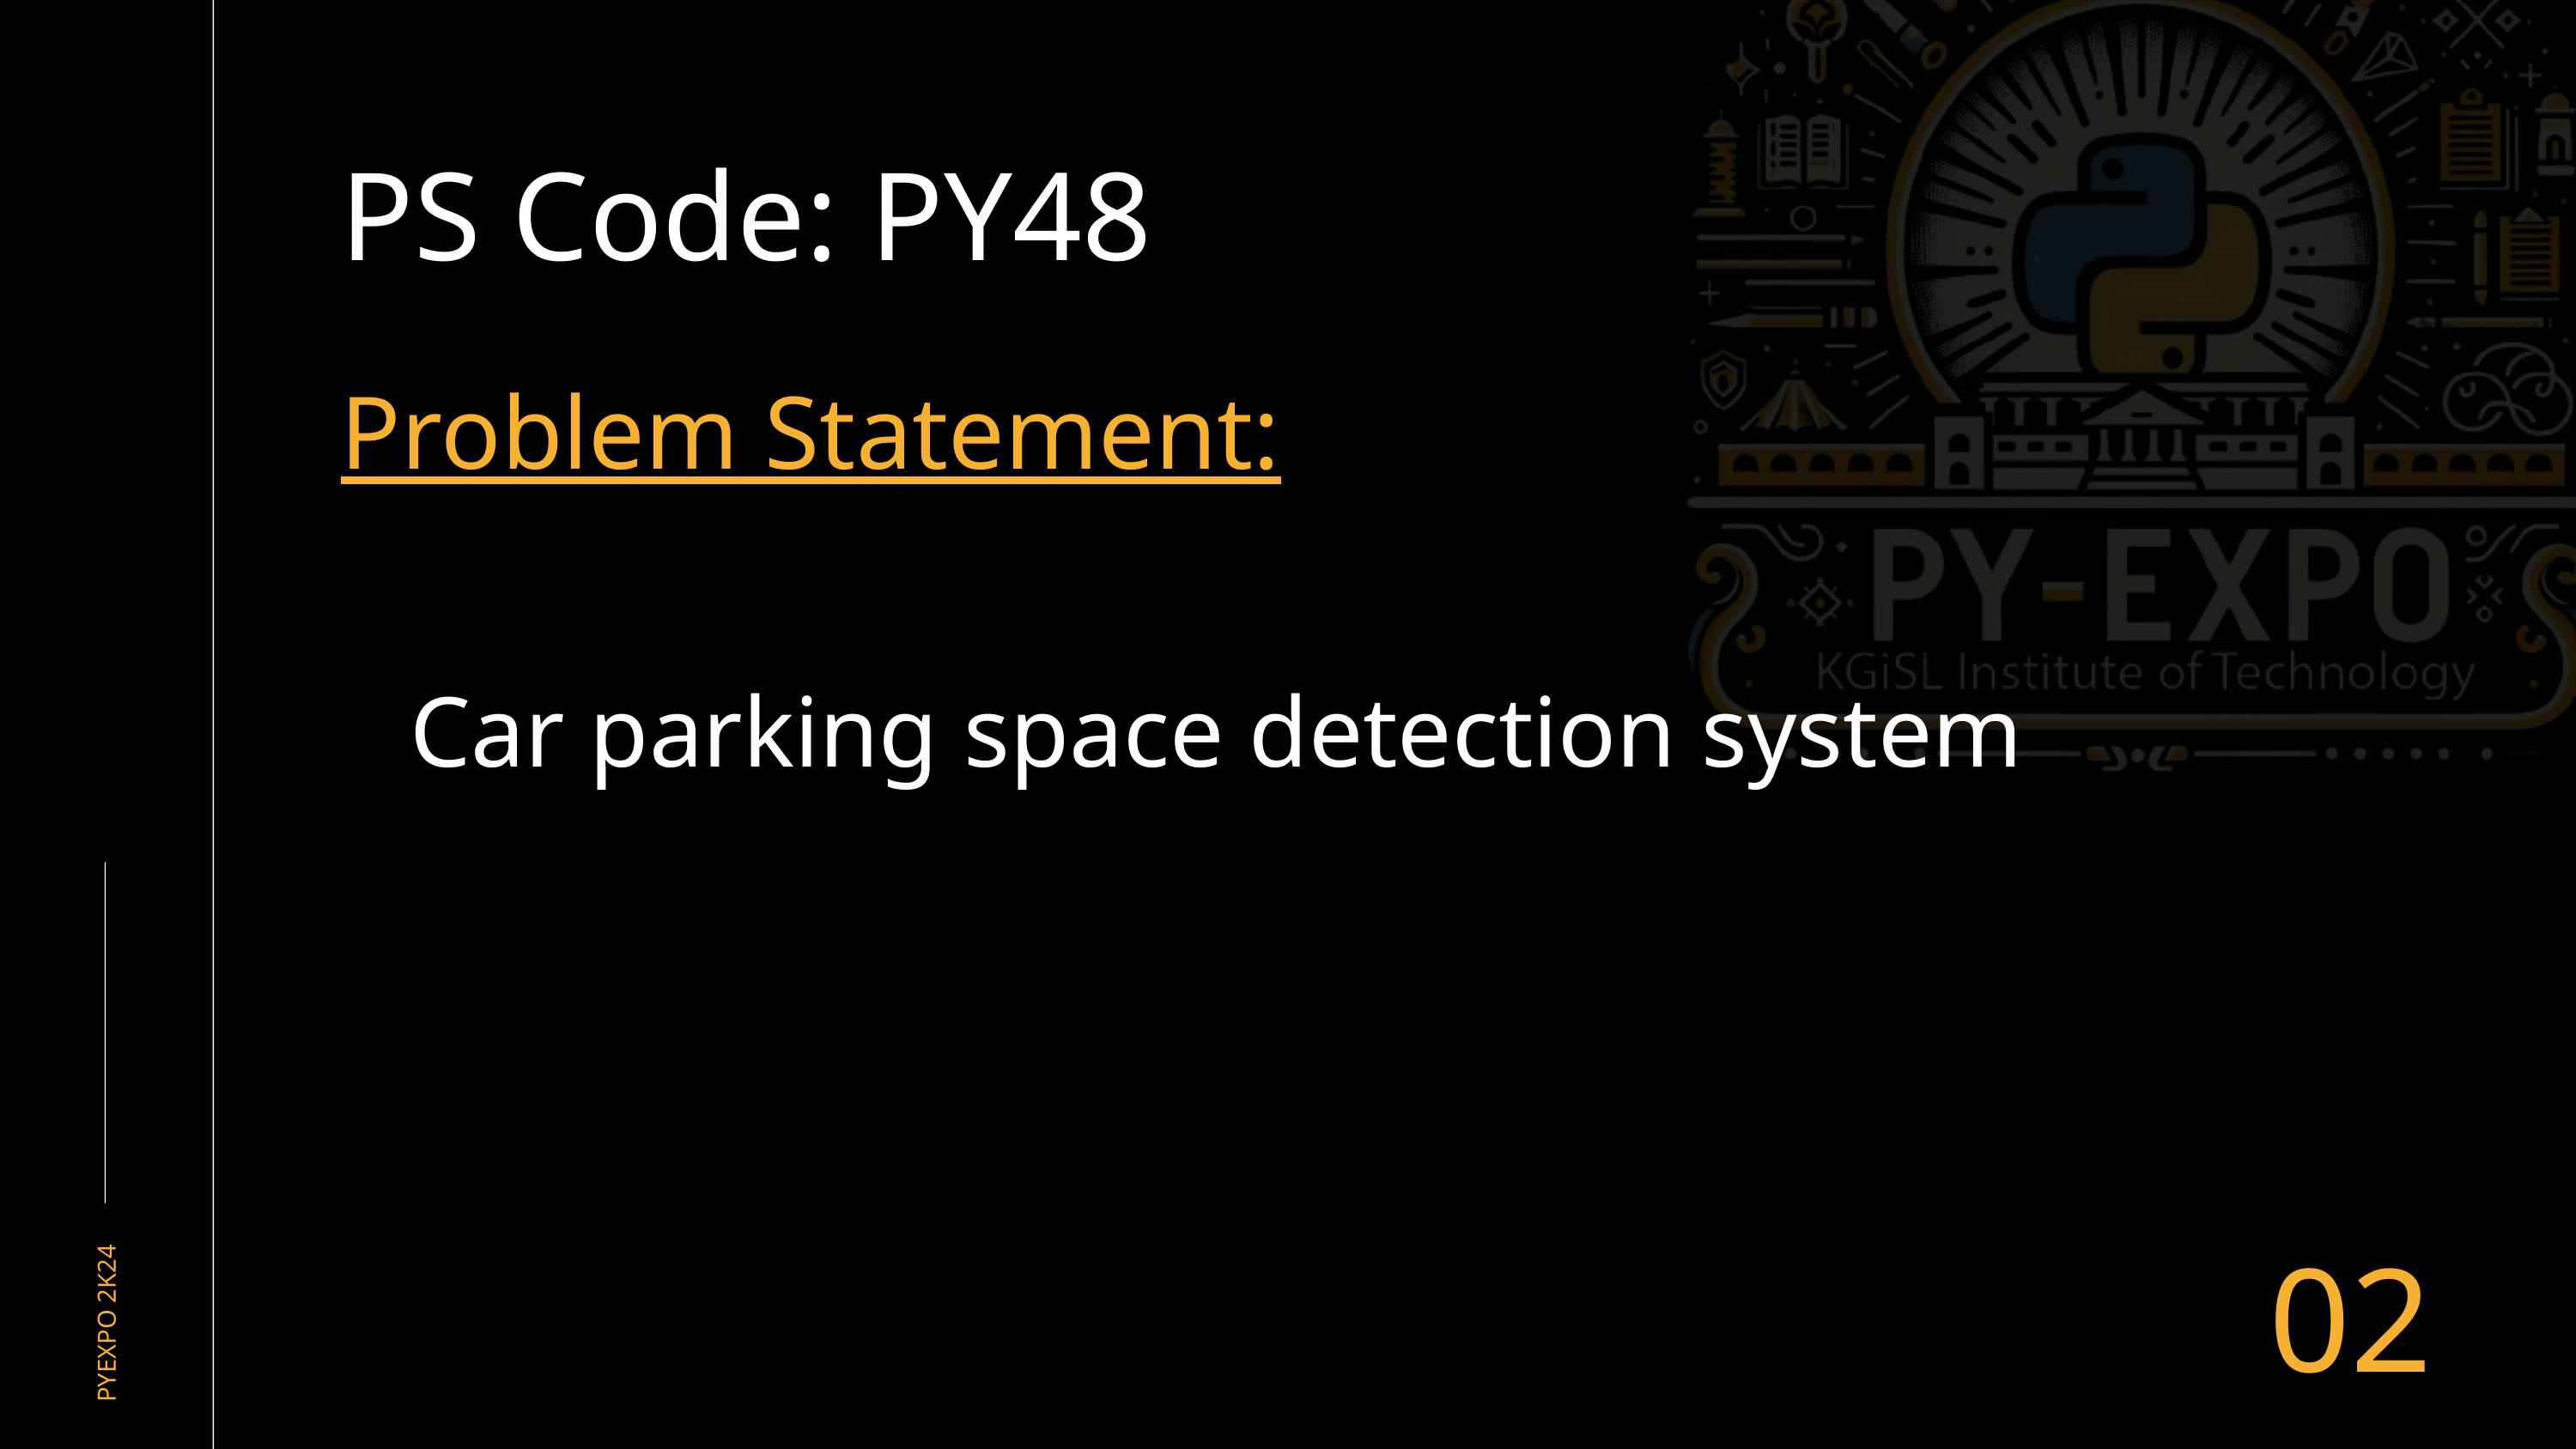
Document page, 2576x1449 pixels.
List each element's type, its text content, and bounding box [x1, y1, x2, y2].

text_box [1624, 0, 2576, 796]
text_box PYEXPO 2K24 [85, 1185, 121, 1403]
text_box Car parking space detection system [397, 664, 2323, 793]
text_box 02 [2269, 1234, 2576, 1402]
text_box PS Code: PY48 [340, 168, 1405, 285]
text_box Problem Statement: [340, 371, 1624, 489]
